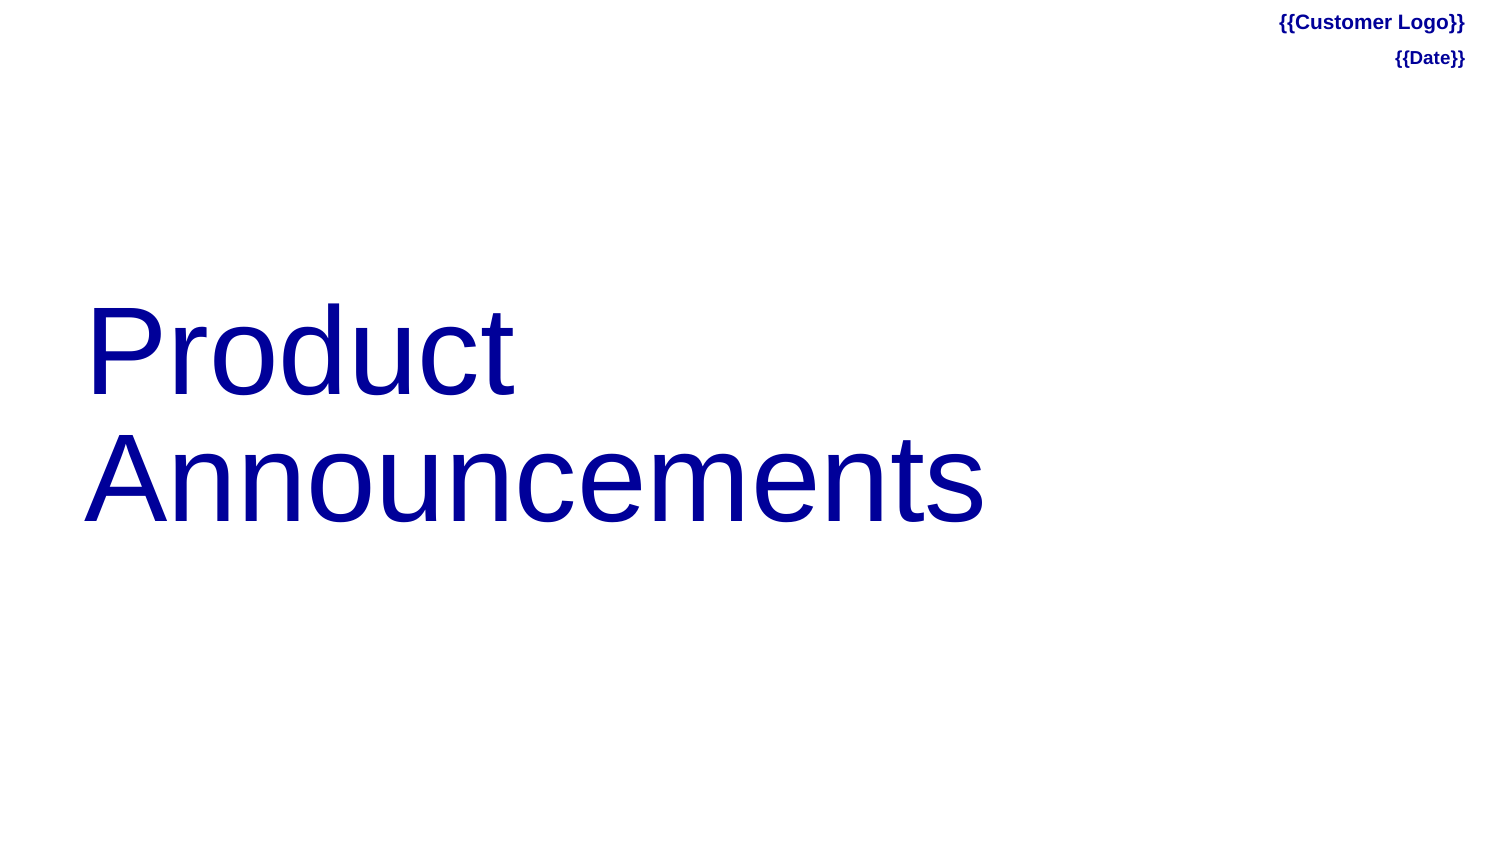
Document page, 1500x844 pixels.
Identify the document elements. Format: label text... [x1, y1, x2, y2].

title Product Announcements [73, 286, 1452, 360]
text_box {{Customer Logo}} [1225, 4, 1472, 43]
text_box {{Date}} [1272, 39, 1472, 78]
